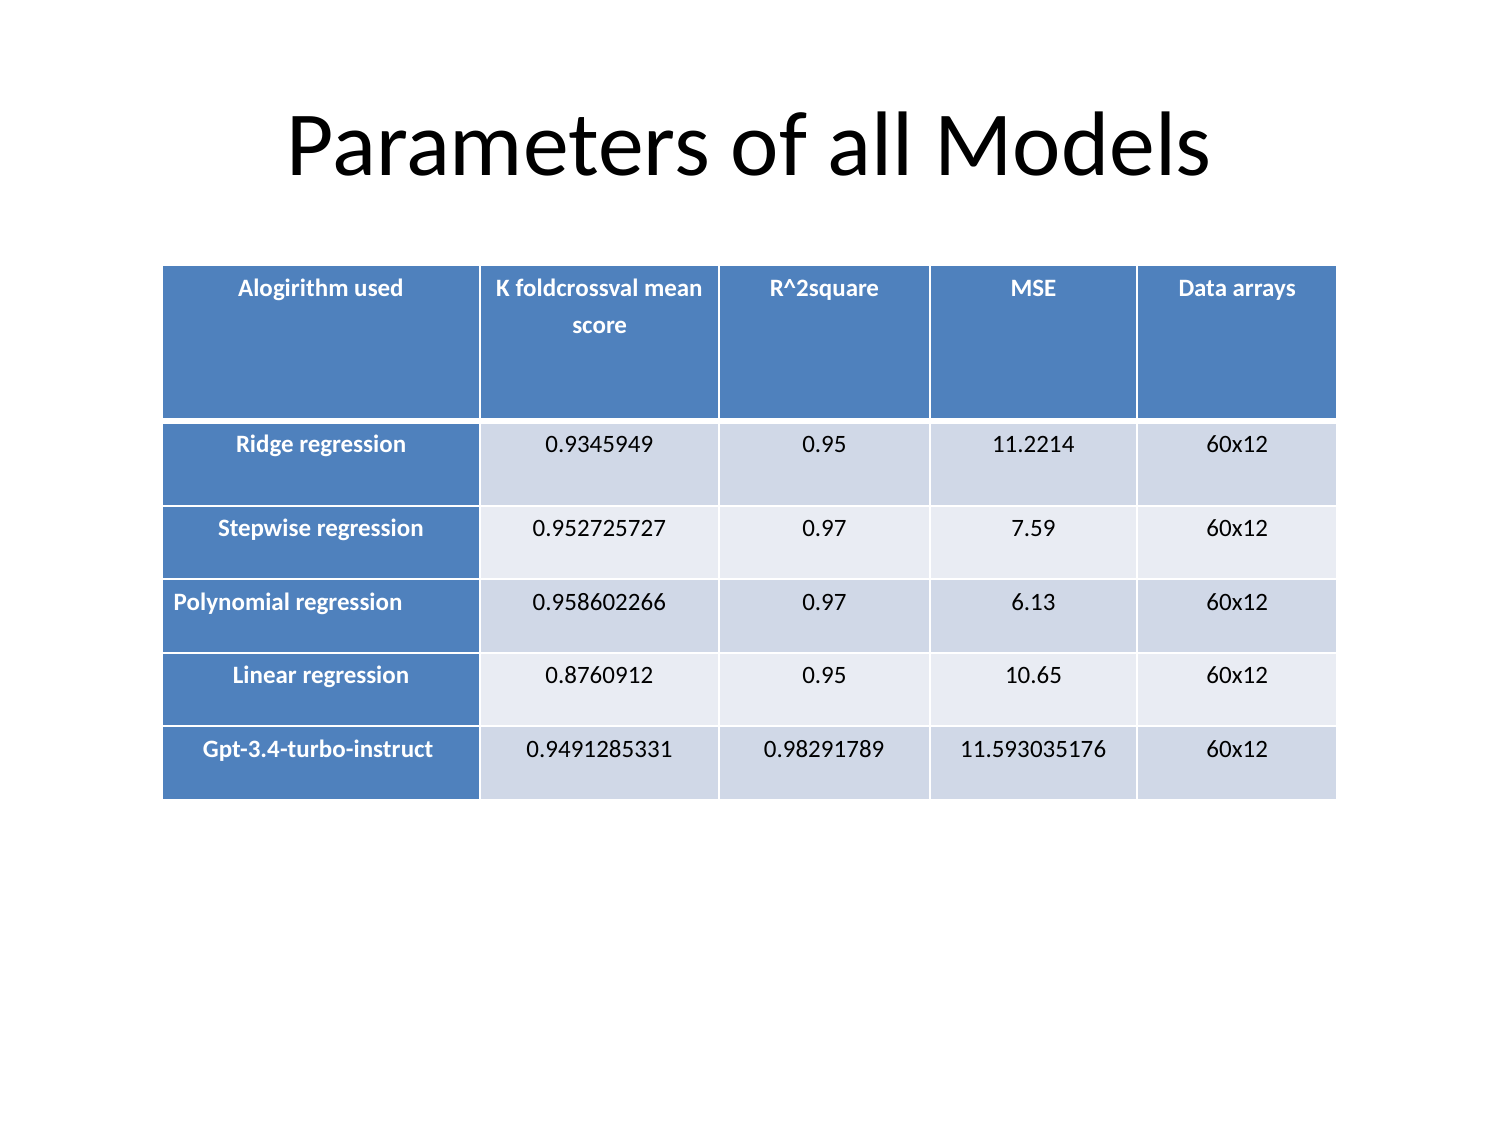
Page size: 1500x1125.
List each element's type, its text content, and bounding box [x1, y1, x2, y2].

table_cell 0.95 [720, 654, 929, 725]
table_cell Gpt-3.4-turbo-instruct [163, 727, 479, 799]
table_cell Linear regression [163, 654, 479, 725]
table_cell 6.13 [931, 580, 1136, 652]
title Parameters of all Models [75, 45, 1425, 233]
table_cell 60x12 [1138, 727, 1336, 799]
table_cell 60x12 [1138, 507, 1336, 578]
table_header MSE [931, 266, 1136, 418]
table_cell 7.59 [931, 507, 1136, 578]
table_cell 0.952725727 [481, 507, 718, 578]
table_cell 60x12 [1138, 654, 1336, 725]
table_cell 60x12 [1138, 580, 1336, 652]
table_cell Polynomial regression [163, 580, 479, 652]
table_cell 0.97 [720, 507, 929, 578]
table_cell 11.2214 [931, 424, 1136, 505]
table_header Alogirithm used [163, 266, 479, 418]
table_cell 10.65 [931, 654, 1136, 725]
table_cell Ridge regression [163, 424, 479, 505]
table_cell 60x12 [1138, 424, 1336, 505]
table_cell 0.958602266 [481, 580, 718, 652]
table_cell 11.593035176 [931, 727, 1136, 799]
table_header Data arrays [1138, 266, 1336, 418]
table_cell 0.9491285331 [481, 727, 718, 799]
table_header R^2square [720, 266, 929, 418]
table_cell 0.8760912 [481, 654, 718, 725]
table_cell Stepwise regression [163, 507, 479, 578]
table_cell 0.9345949 [481, 424, 718, 505]
table_cell 0.95 [720, 424, 929, 505]
table_cell 0.97 [720, 580, 929, 652]
table_cell 0.98291789 [720, 727, 929, 799]
table_header K foldcrossval mean score [481, 266, 718, 418]
